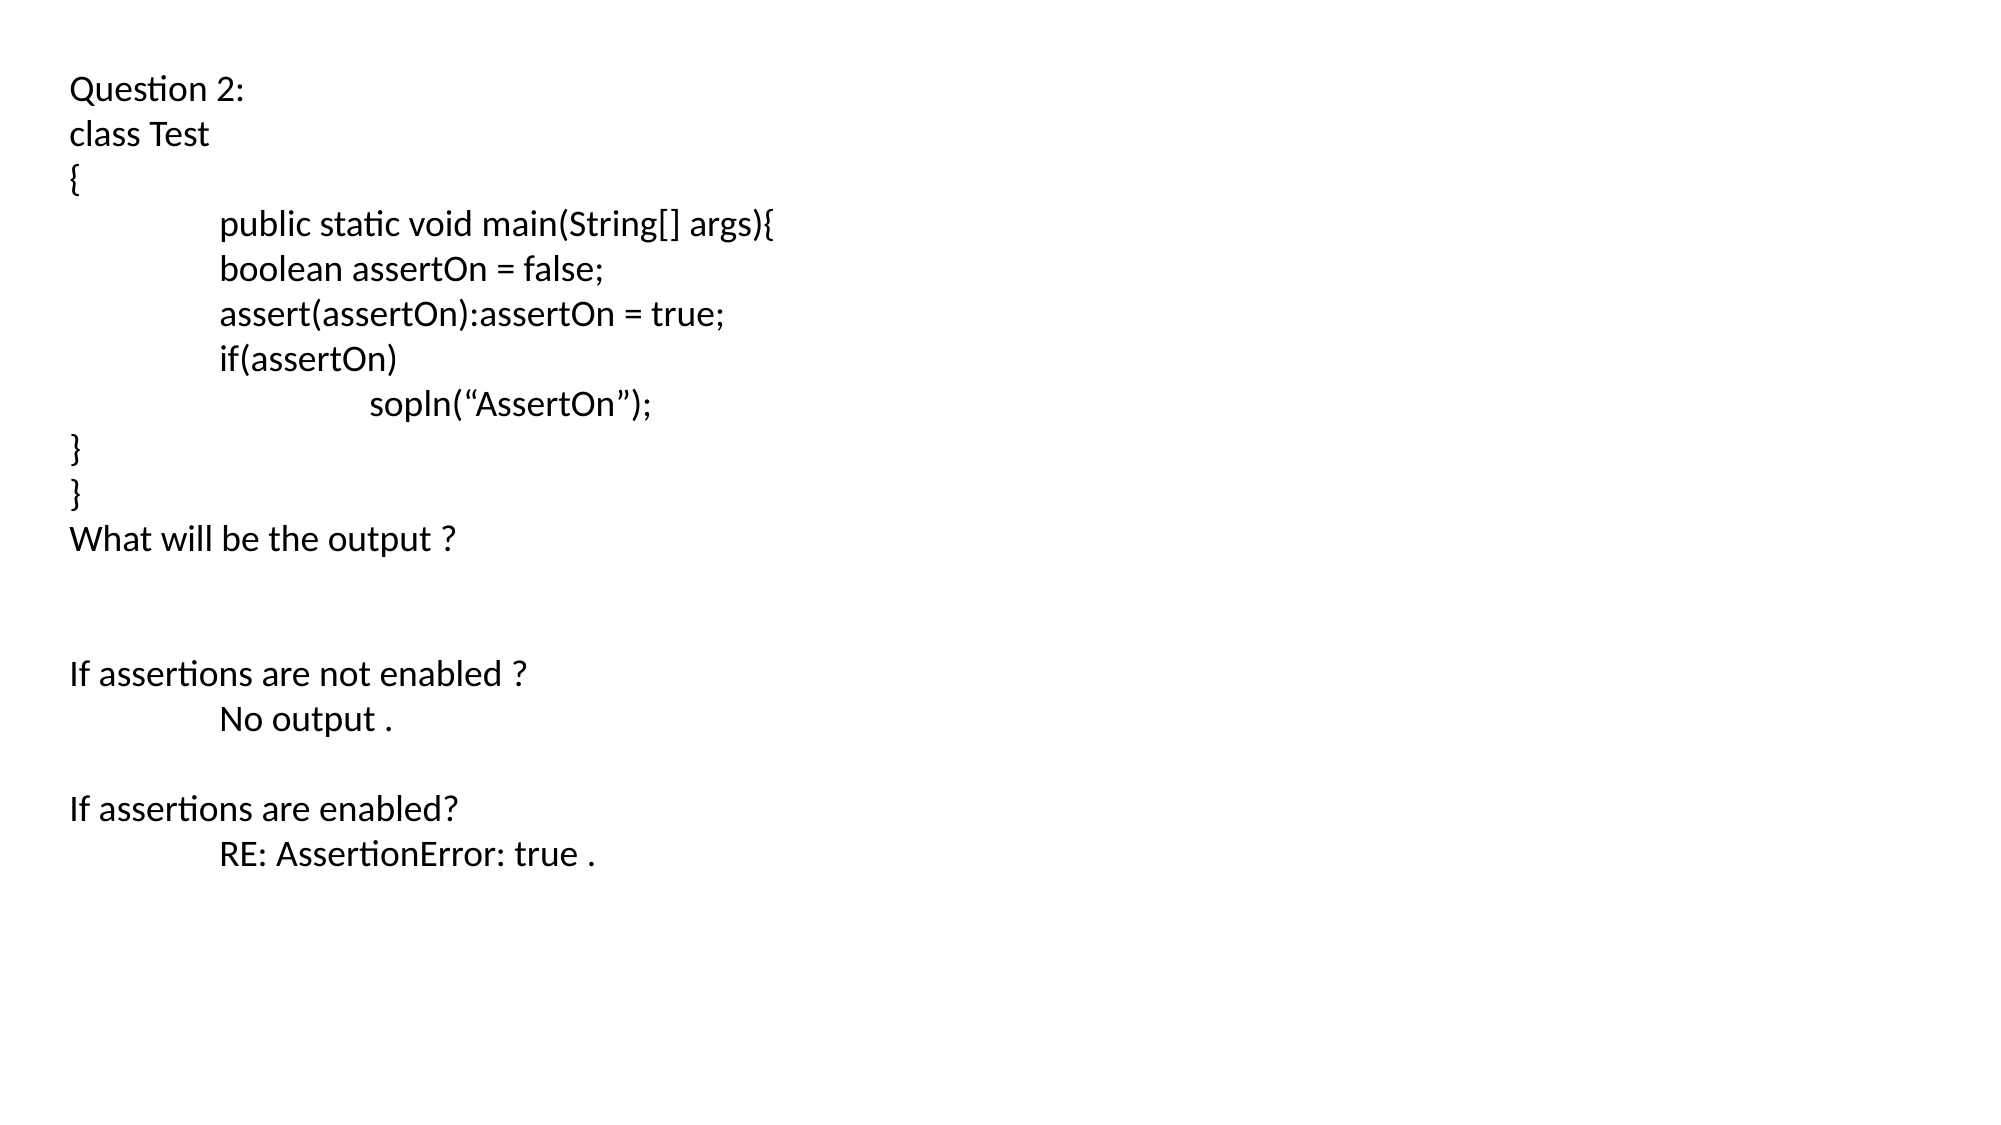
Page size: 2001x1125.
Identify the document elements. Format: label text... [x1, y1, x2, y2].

text_box Question 2: class Test { public static void main(String[] args){ boolean assertOn = false; assert(assertOn):assertOn = true; if(assertOn) sopln(“AssertOn”); } } What will be the output ? If assertions are not enabled ? No output . If assertions are enabled? RE: AssertionError: true . [54, 56, 2000, 926]
